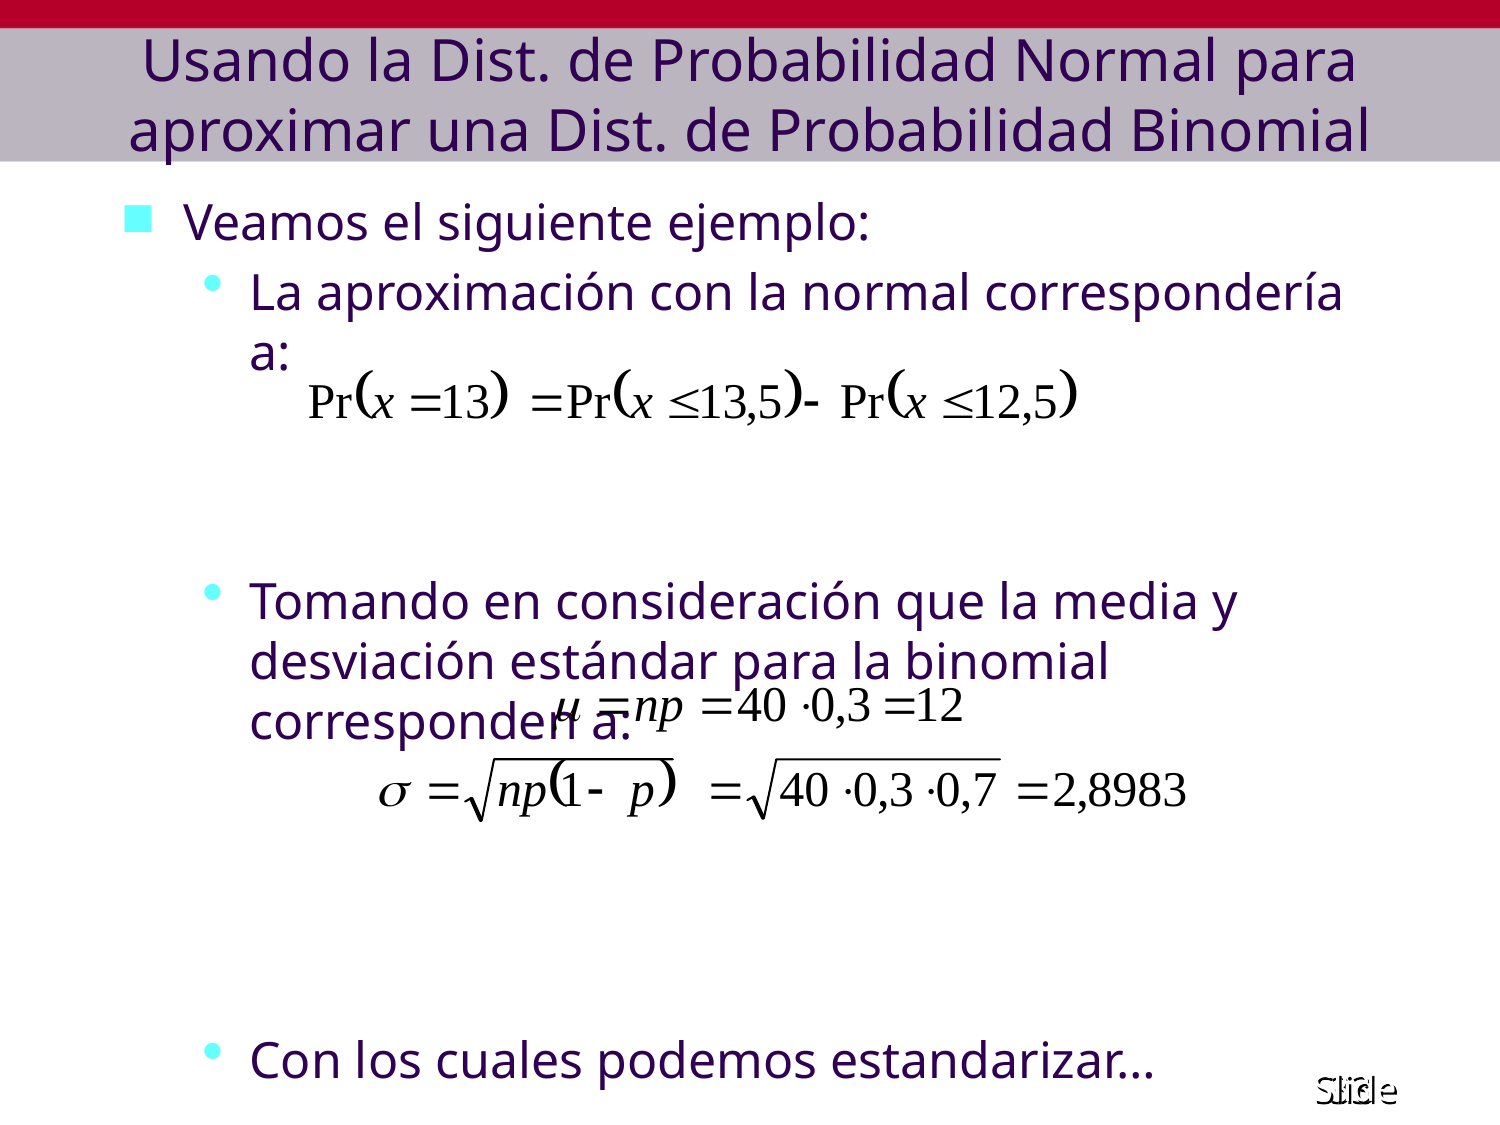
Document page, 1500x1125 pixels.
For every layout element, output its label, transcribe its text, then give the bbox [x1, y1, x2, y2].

picture [0, 0, 1500, 1125]
list Veamos el siguiente ejemplo: La aproximación con la normal correspondería a: Tomando en consideración que la media y desviación estándar para la binomial corresponden a: Con los cuales podemos estandarizar… [112, 182, 1389, 990]
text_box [542, 687, 685, 743]
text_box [690, 674, 974, 743]
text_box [299, 368, 513, 440]
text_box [371, 748, 685, 833]
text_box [519, 368, 1078, 440]
title Usando la Dist. de Probabilidad Normal para aproximar una Dist. de Probabilidad Binomial [111, 25, 1388, 161]
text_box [698, 748, 1195, 833]
